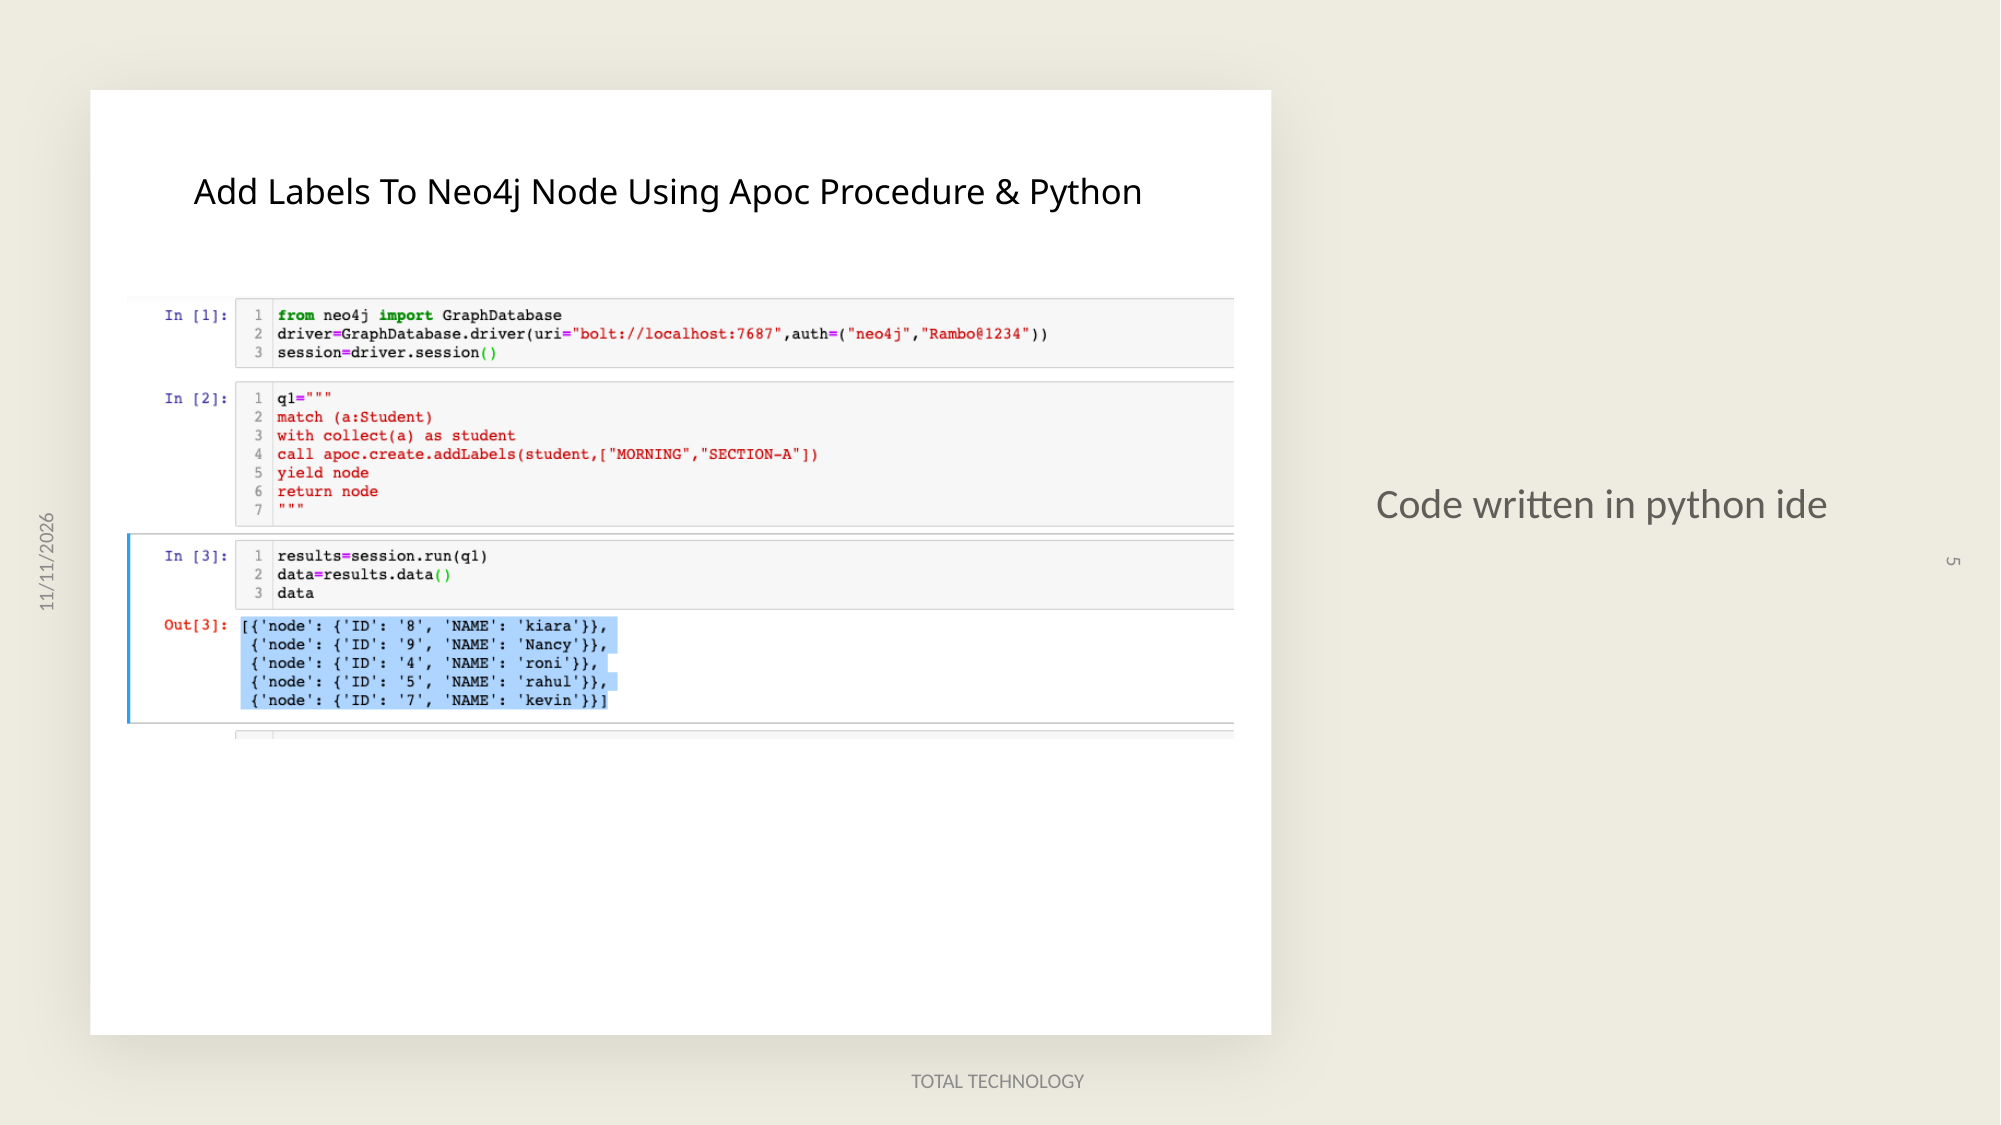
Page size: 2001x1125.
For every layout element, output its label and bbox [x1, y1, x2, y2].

text_box [0, 0, 2000, 1125]
picture [127, 296, 1234, 739]
